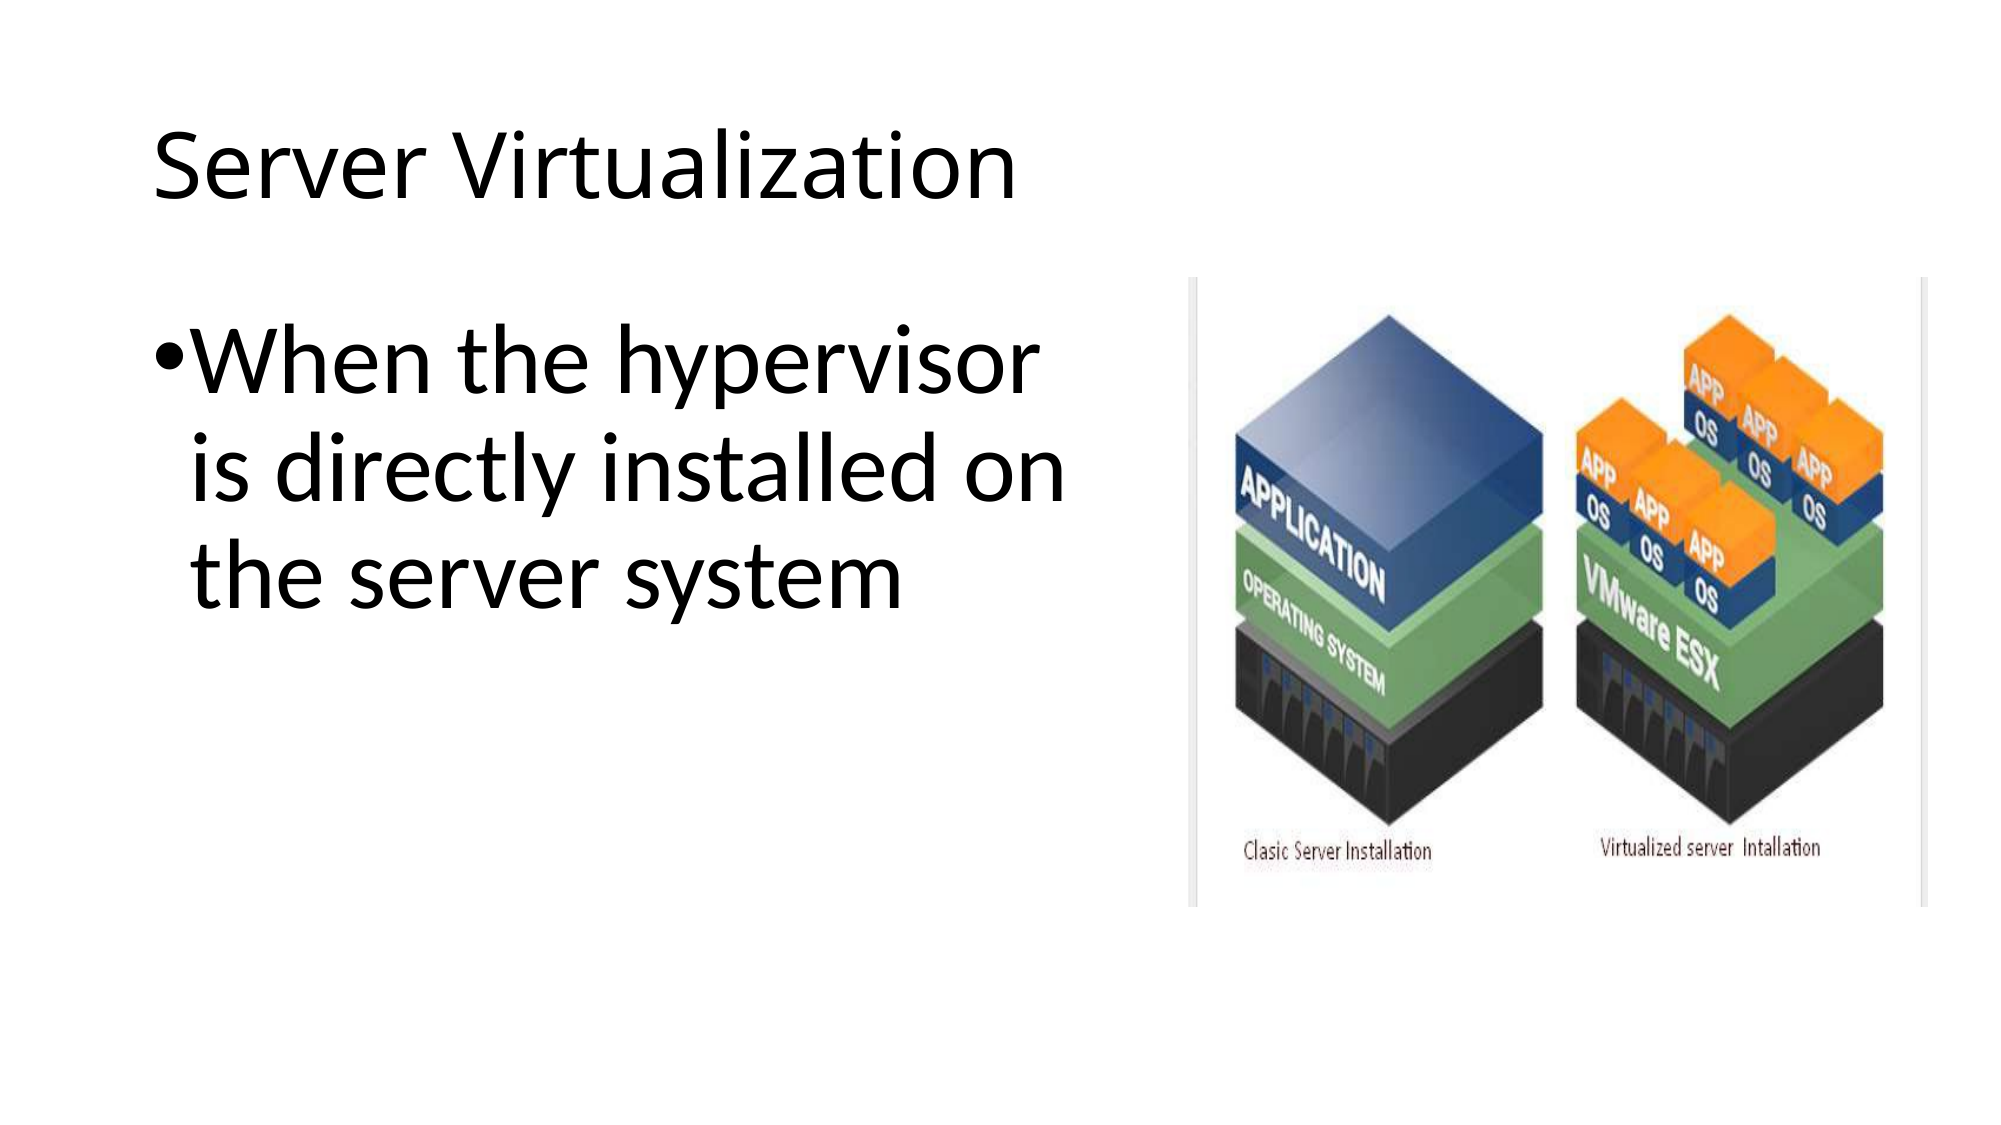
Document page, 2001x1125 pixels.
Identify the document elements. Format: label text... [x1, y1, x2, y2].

list When the hypervisor is directly installed on the server system [137, 299, 1109, 1014]
picture [1188, 277, 1928, 907]
title Server Virtualization [137, 59, 1863, 278]
